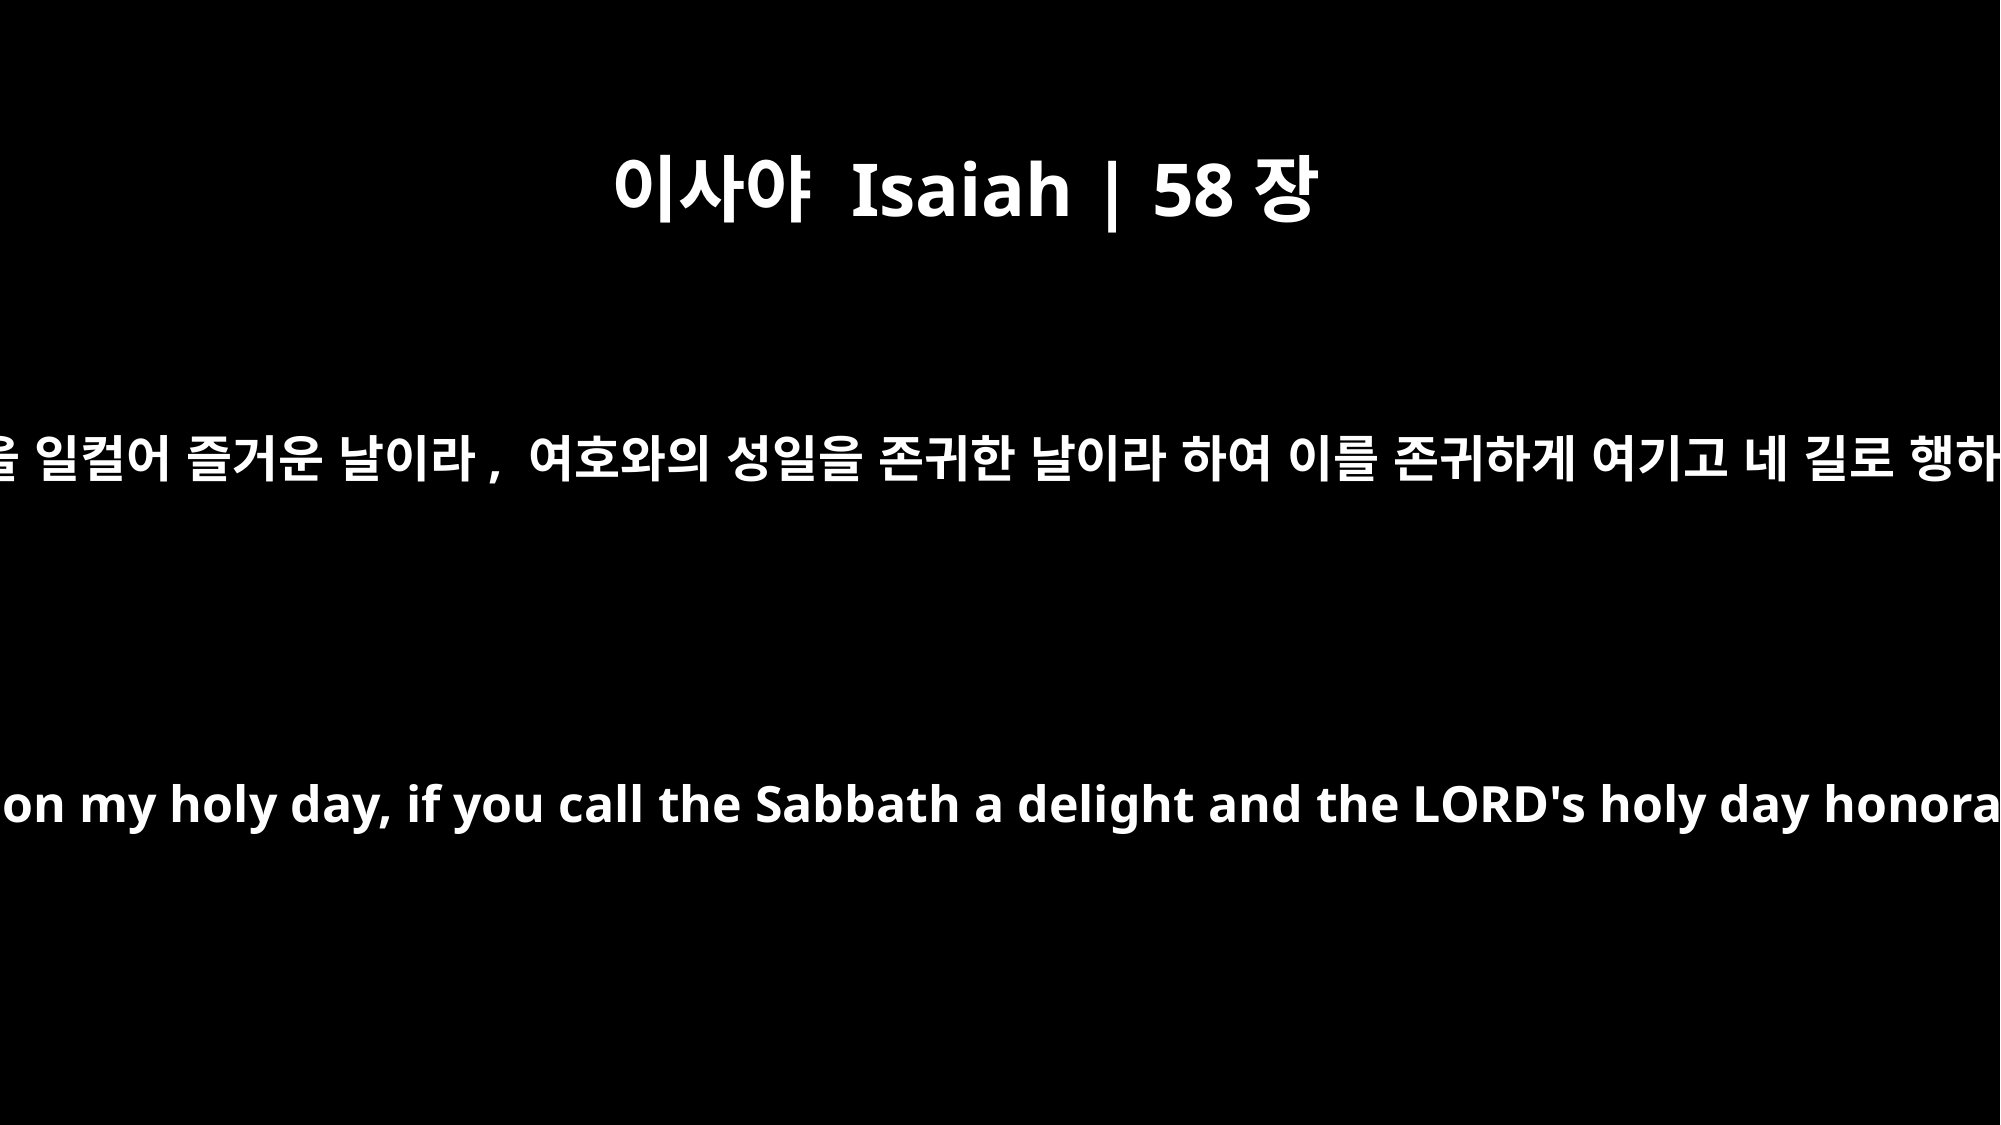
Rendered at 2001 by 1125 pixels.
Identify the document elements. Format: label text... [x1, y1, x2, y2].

text_box 13 만일 안식일에 네 발을 금하여 내 성일에 오락을 행하지 아니하고 안식일을 일컬어 즐거운 날이라, 여호와의 성일을 존귀한 날이라 하여 이를 존귀하게 여기고 네 길로 행하지 아니하며 네 오락을 구하지 아니하며 사사로운 말을 하지 아니하면 [0, 359, 2000, 495]
text_box "If you keep your feet from breaking the Sabbath and from doing as you please on my holy day, if you call the Sabbath a delight and the LORD's holy day honorable, and if you honor it by not going your own way and not doing as you please or speaking idle words, [0, 764, 2000, 900]
text_box 이사야 Isaiah | 58장 [596, 136, 1336, 239]
